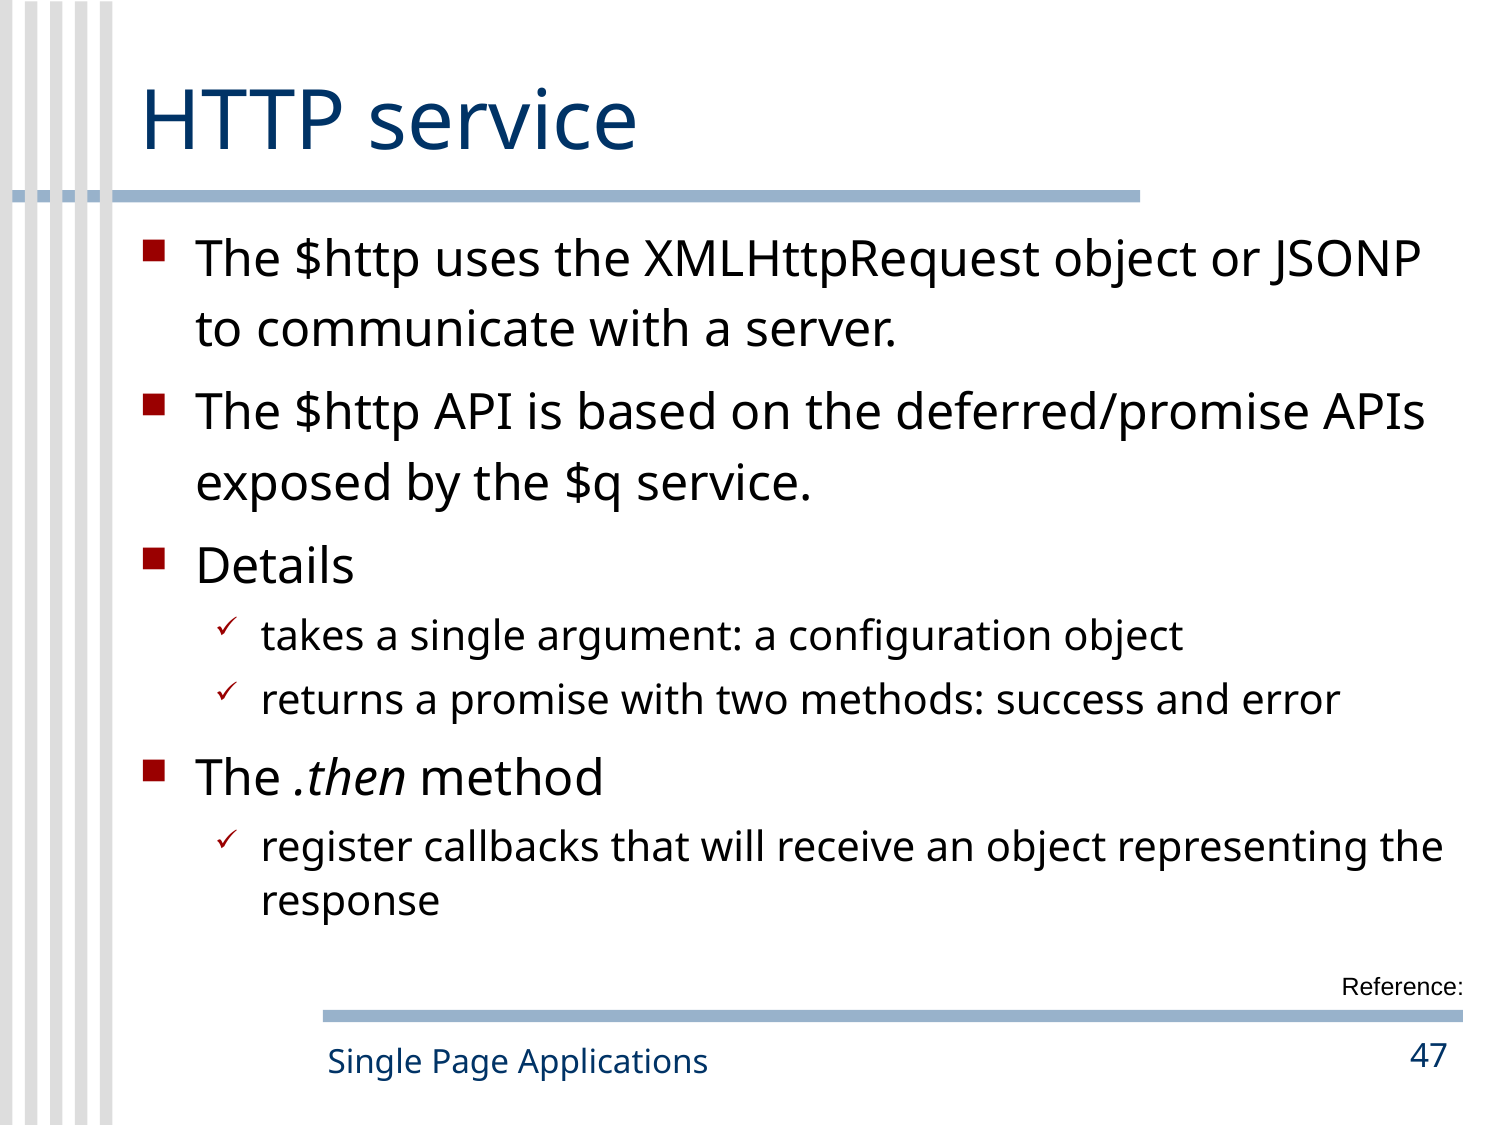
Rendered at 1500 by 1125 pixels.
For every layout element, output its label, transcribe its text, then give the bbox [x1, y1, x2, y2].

footer Single Page Applications [312, 1031, 1281, 1088]
title HTTP service [125, 0, 1462, 174]
slide_number 47 [1293, 1031, 1463, 1088]
text_box Reference: [188, 958, 1477, 1013]
list The $http uses the XMLHttpRequest object or JSONP to communicate with a server. The $http API is based on the deferred/promise APIs exposed by the $q service. Details takes a single argument: a configuration object returns a promise with two methods: success and error The .then method register callbacks that will receive an object representing the response [125, 207, 1462, 950]
